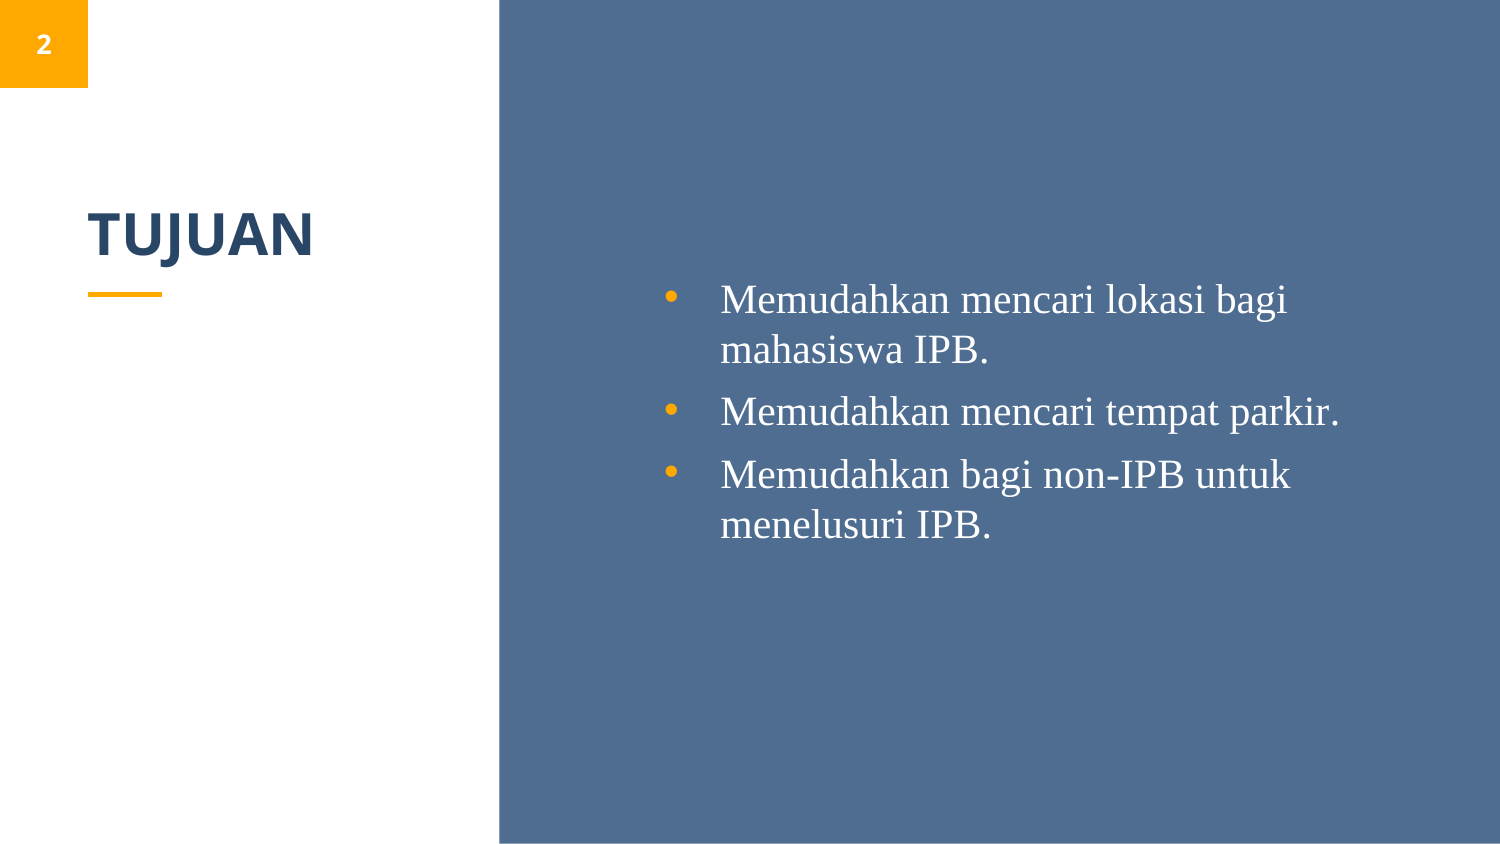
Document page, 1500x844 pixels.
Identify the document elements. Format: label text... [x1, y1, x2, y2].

title TUJUAN [72, 171, 491, 283]
text_box Memudahkan mencari lokasi bagi mahasiswa IPB. Memudahkan mencari tempat parkir. Memudahkan bagi non-IPB untuk menelusuri IPB. [649, 256, 1474, 599]
slide_number 2 [0, 0, 89, 88]
